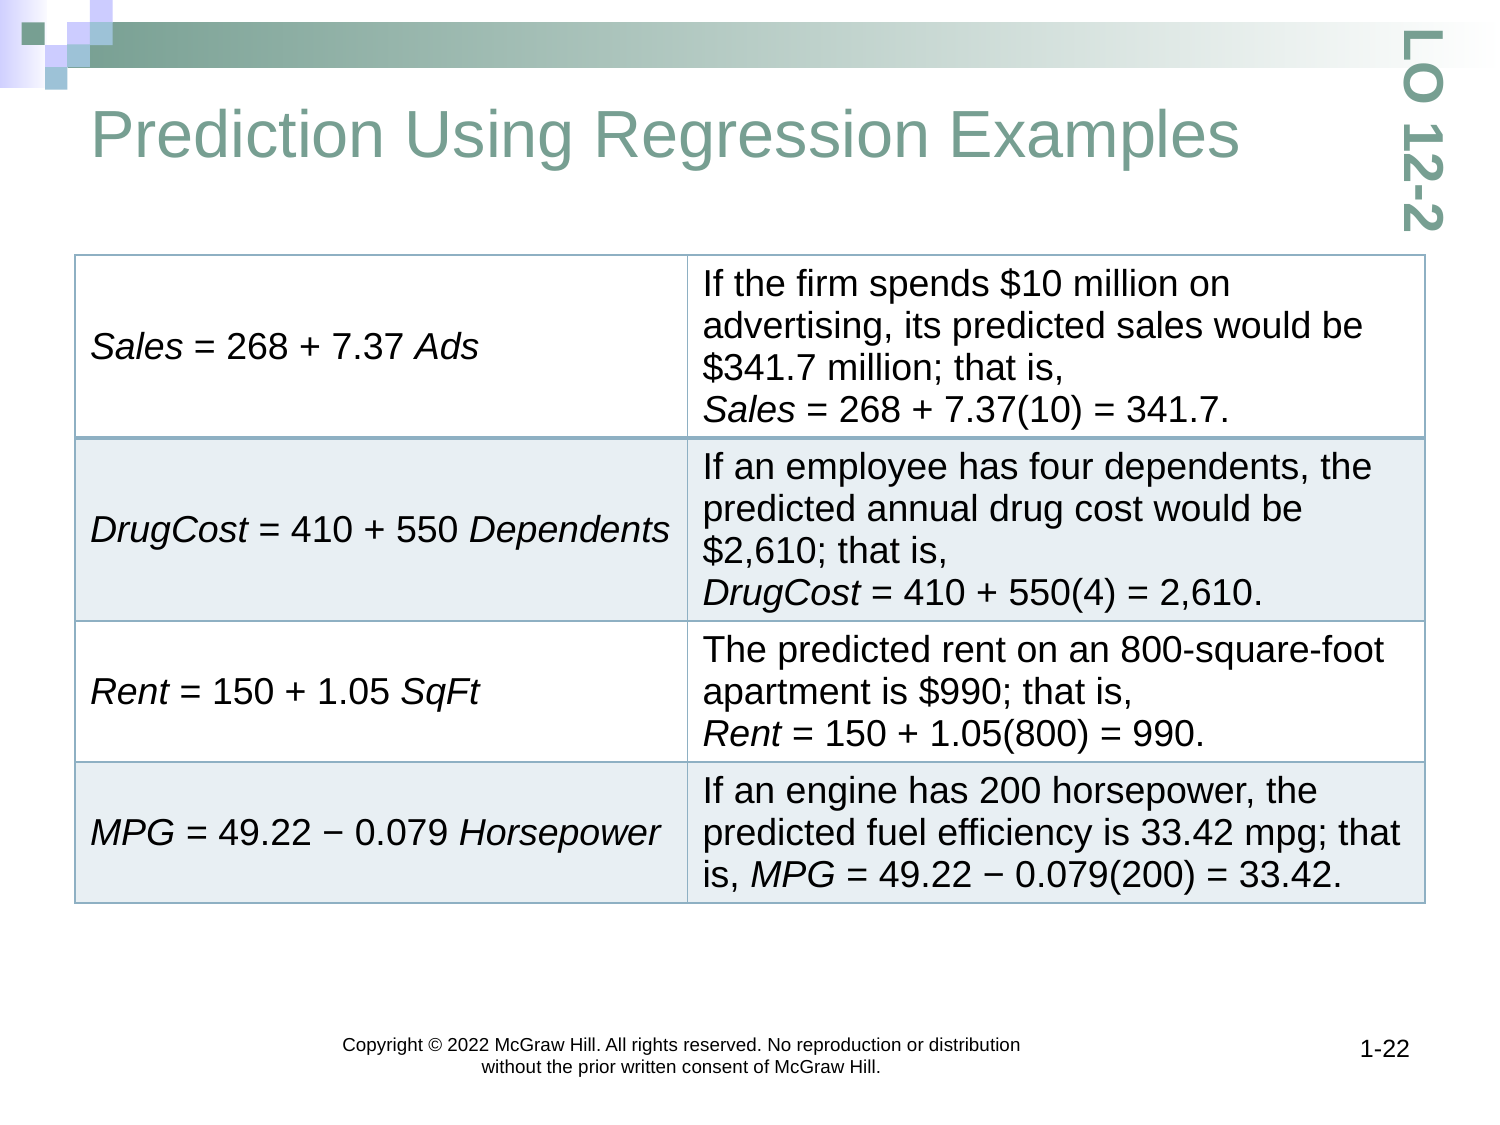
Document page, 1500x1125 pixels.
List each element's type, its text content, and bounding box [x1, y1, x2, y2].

list LO 12-2 [1381, 12, 1470, 288]
table_cell Rent = 150 + 1.05 SqFt [76, 622, 687, 761]
table_cell If an engine has 200 horsepower, the predicted fuel efficiency is 33.42 mpg; that is, MPG = 49.22 − 0.079(200) = 33.42. [688, 763, 1424, 902]
table_cell DrugCost = 410 + 550 Dependents [76, 440, 687, 620]
slide_number 1-22 [1074, 1025, 1425, 1100]
table_cell The predicted rent on an 800-square-foot apartment is $990; that is, Rent = 150 + 1.05(800) = 990. [688, 622, 1424, 761]
table_cell MPG = 49.22 − 0.079 Horsepower [76, 763, 687, 902]
table_cell If an employee has four dependents, the predicted annual drug cost would be $2,610; that is, DrugCost = 410 + 550(4) = 2,610. [688, 440, 1424, 620]
title Prediction Using Regression Examples [74, 74, 1381, 188]
table_header If the firm spends $10 million on advertising, its predicted sales would be $341.7 million; that is, Sales = 268 + 7.37(10) = 341.7. [688, 256, 1424, 436]
table_header Sales = 268 + 7.37 Ads [76, 256, 687, 436]
footer Copyright © 2022 McGraw Hill. All rights reserved. No reproduction or distribution without the prior written consent of McGraw Hill. [312, 1025, 1050, 1100]
